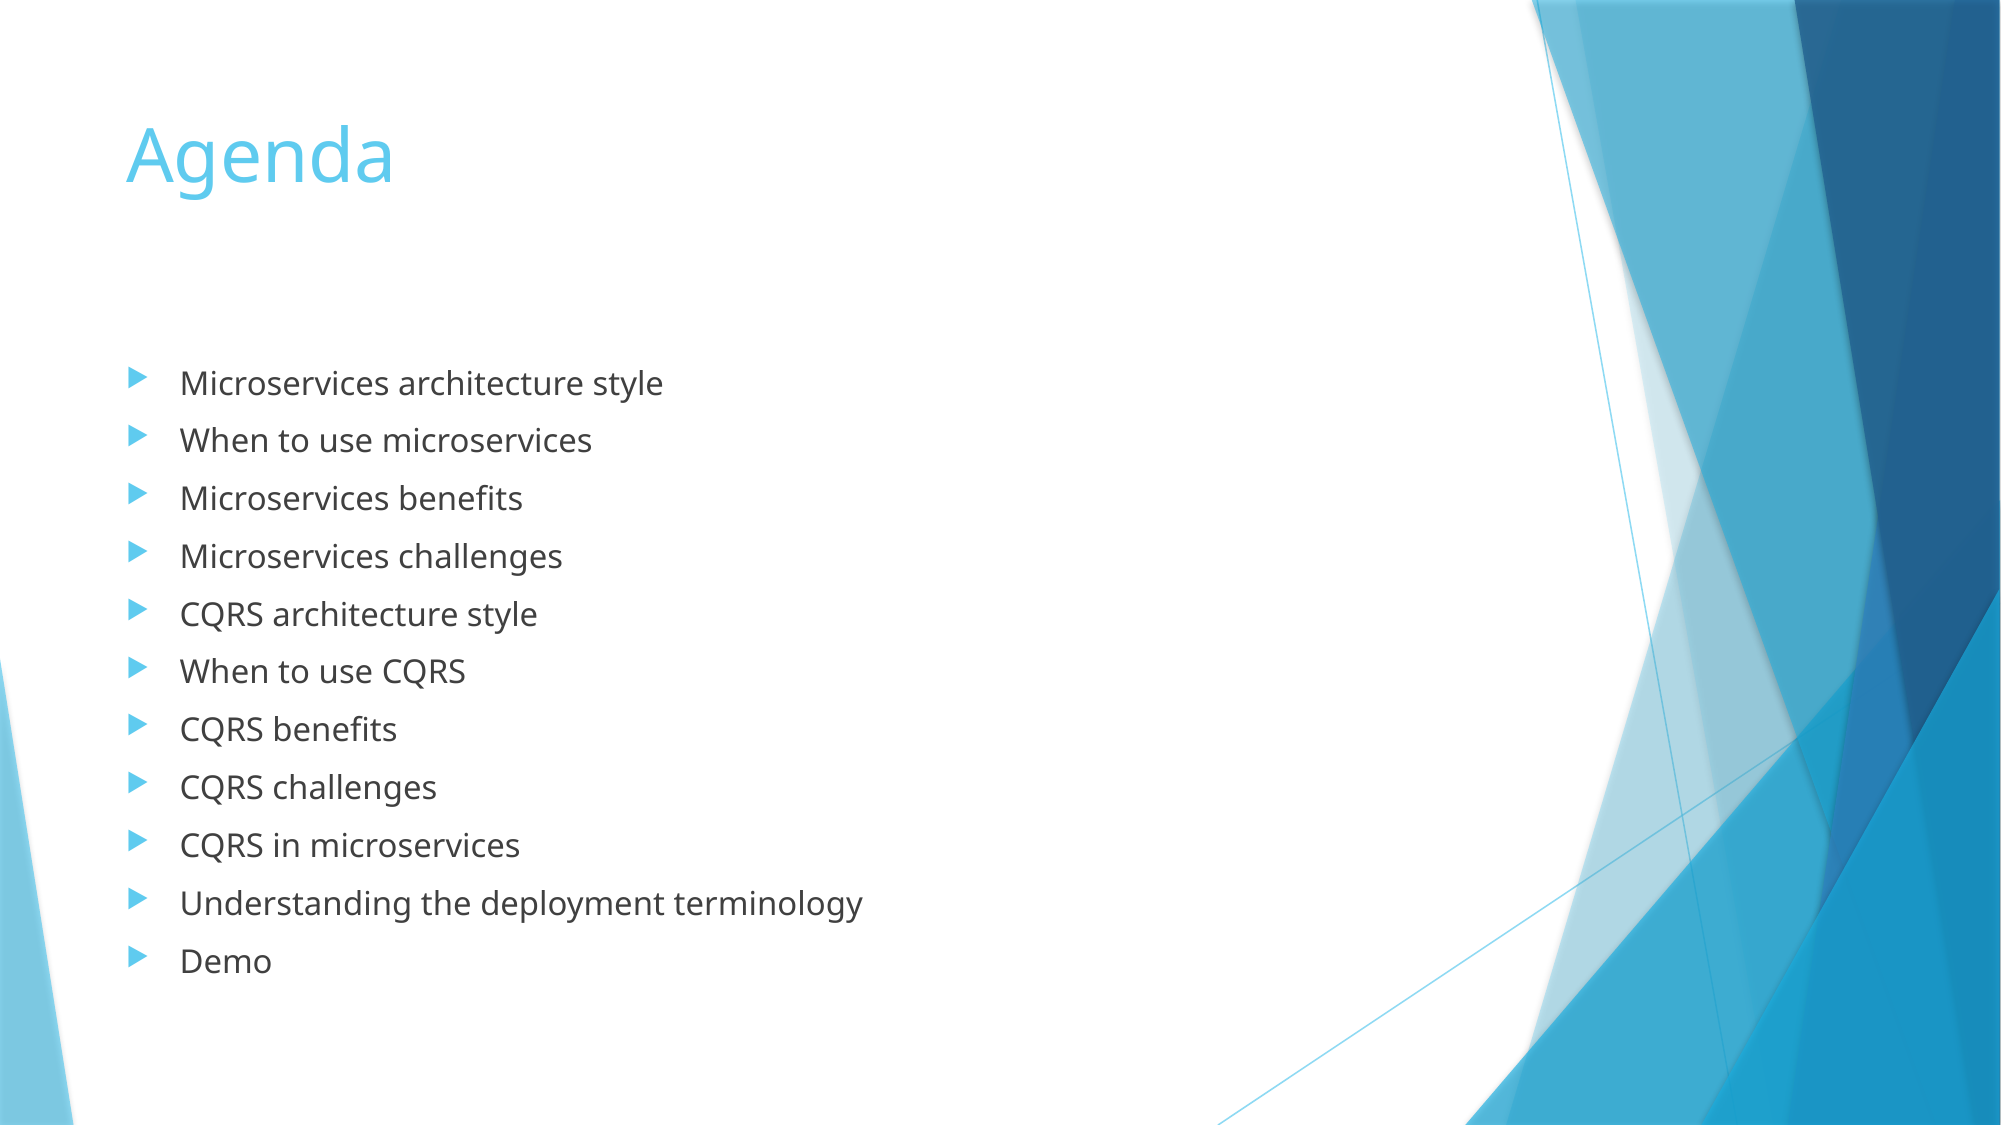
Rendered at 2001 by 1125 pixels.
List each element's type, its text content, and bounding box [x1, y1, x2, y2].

title Agenda [111, 99, 1522, 317]
list Microservices architecture style When to use microservices Microservices benefits Microservices challenges CQRS architecture style When to use CQRS CQRS benefits CQRS challenges CQRS in microservices Understanding the deployment terminology Demo [111, 354, 1522, 992]
